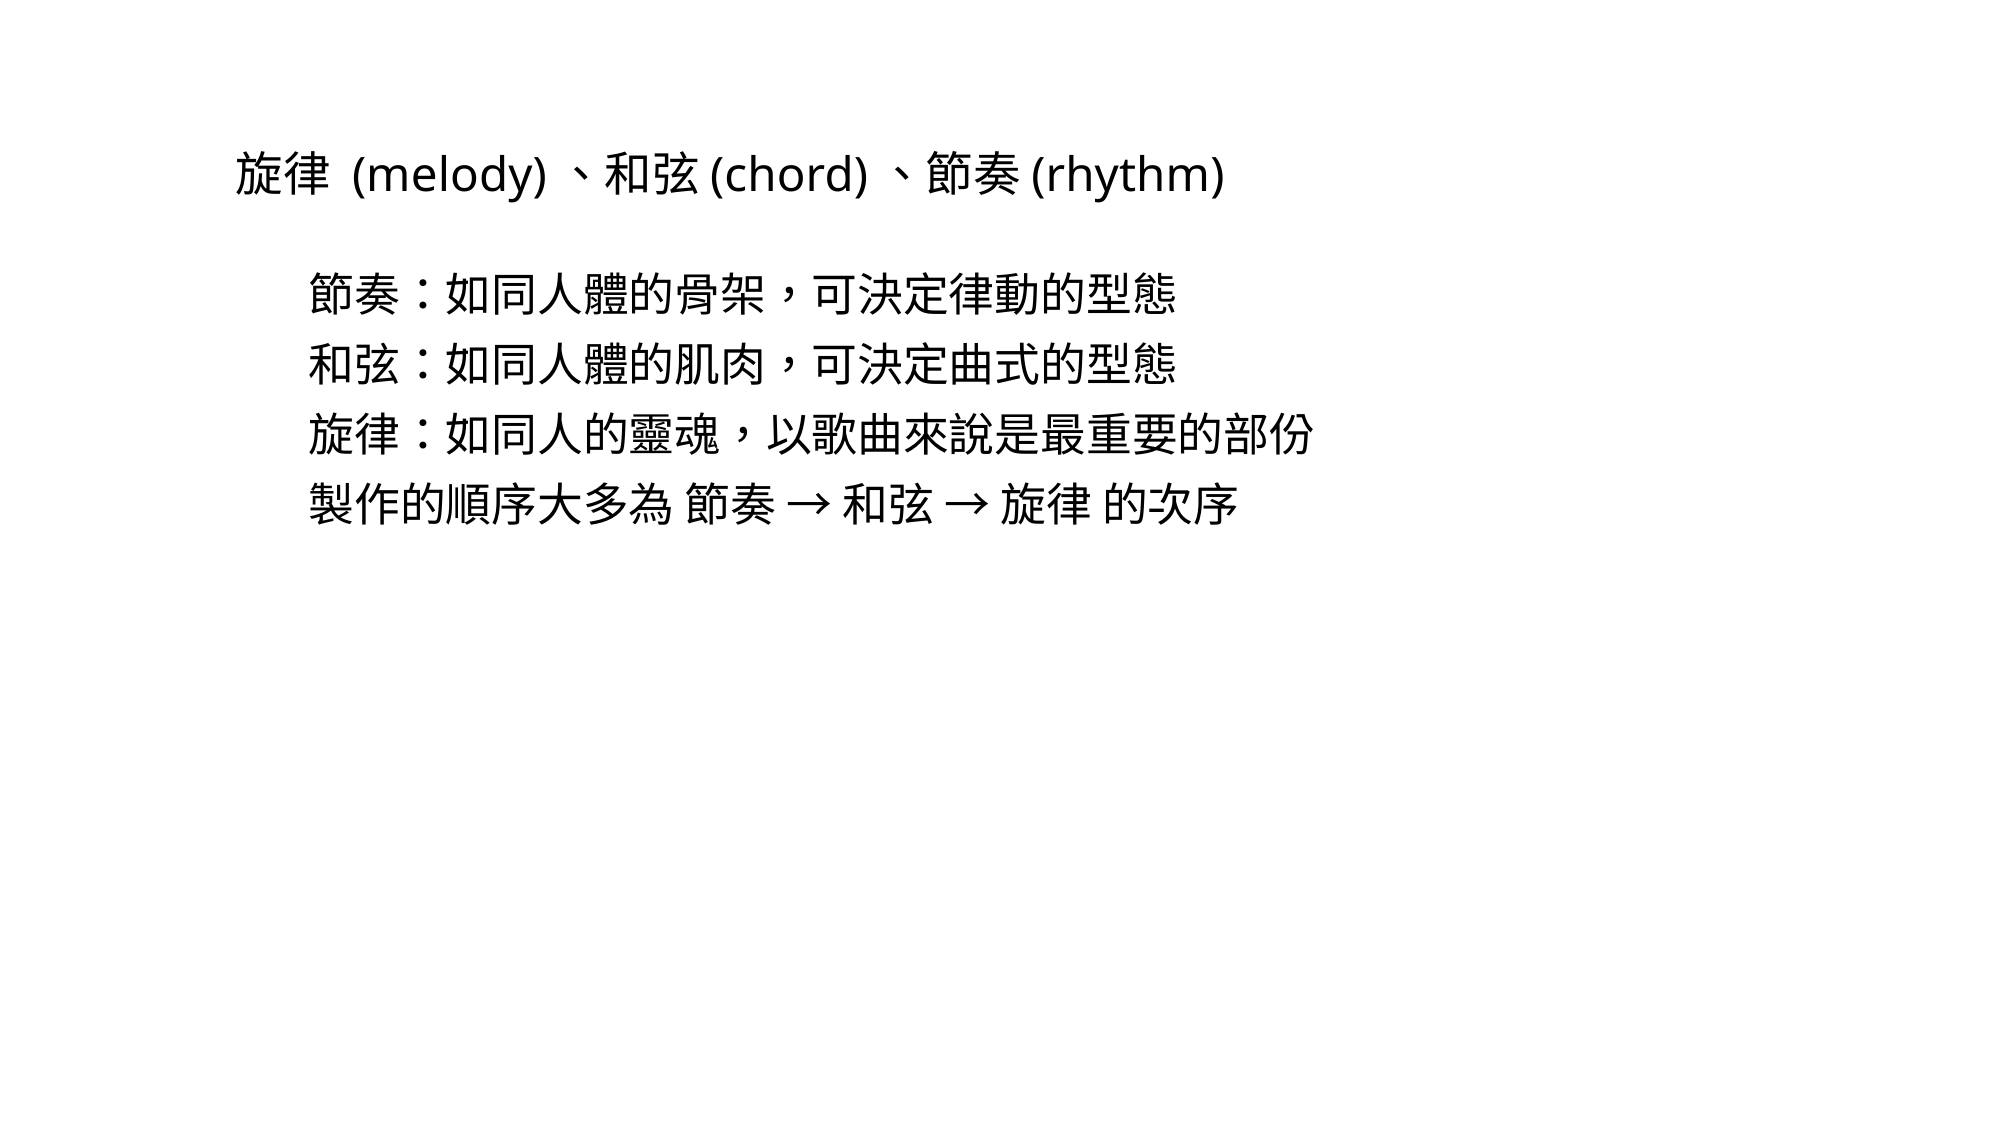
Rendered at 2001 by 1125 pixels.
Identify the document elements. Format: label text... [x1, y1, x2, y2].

list 節奏：如同人體的骨架，可決定律動的型態 和弦：如同人體的肌肉，可決定曲式的型態 旋律：如同人的靈魂，以歌曲來說是最重要的部份 製作的順序大多為 節奏 → 和弦 → 旋律 的次序 [293, 264, 1632, 542]
title 旋律 (melody)、和弦(chord)、節奏(rhythm) [220, 116, 1250, 236]
